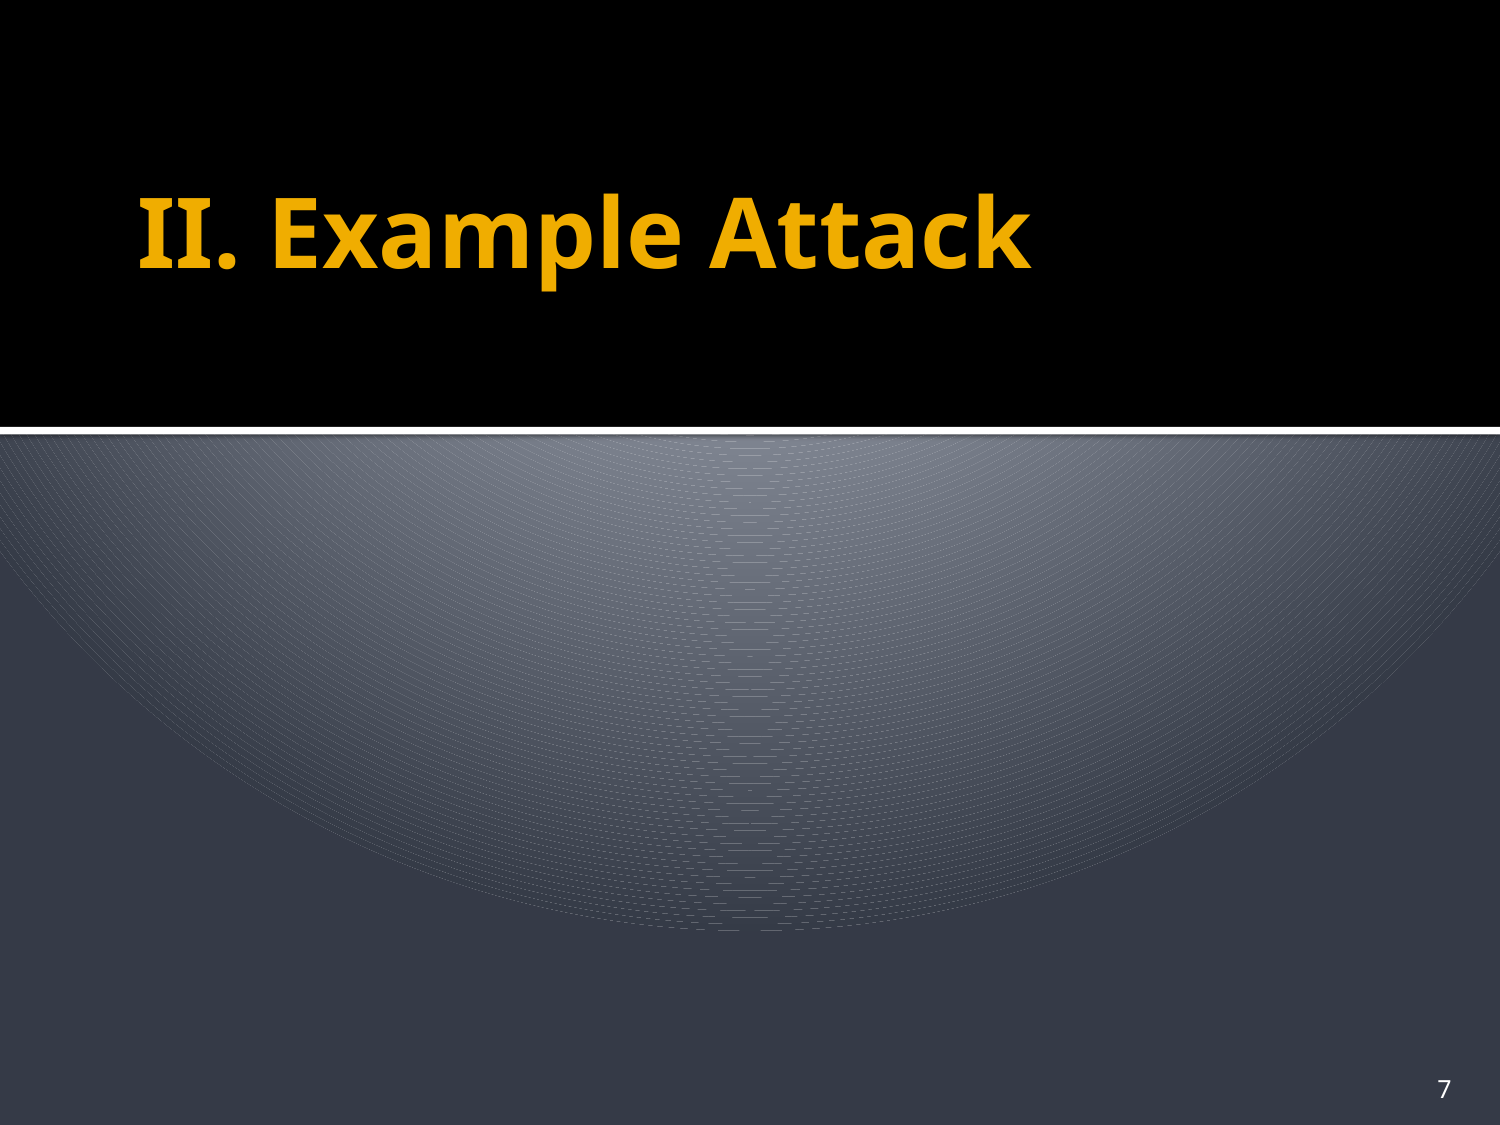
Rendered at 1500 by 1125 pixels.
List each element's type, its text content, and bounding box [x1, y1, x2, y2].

slide_number 7 [1345, 1062, 1467, 1108]
title II. Example Attack [123, 19, 1438, 288]
